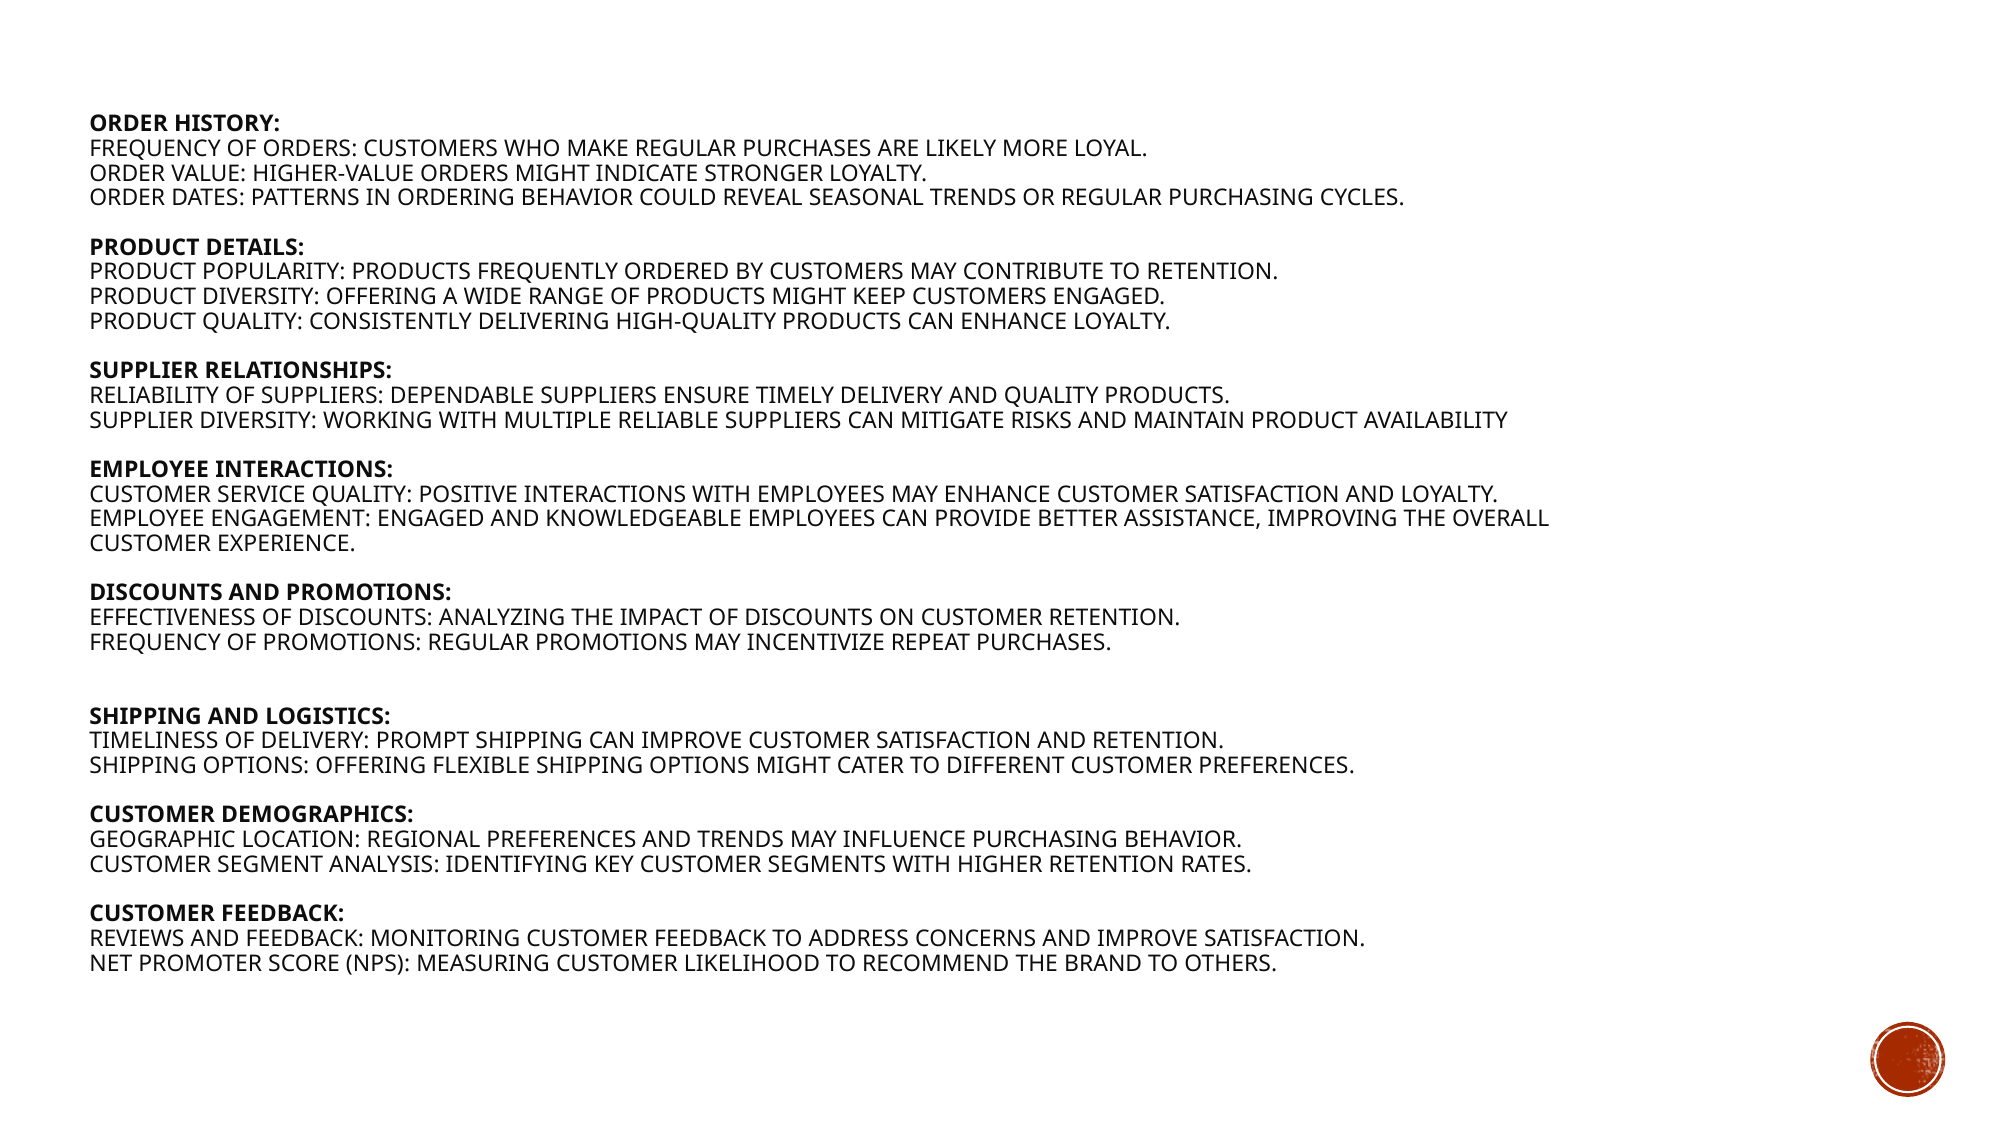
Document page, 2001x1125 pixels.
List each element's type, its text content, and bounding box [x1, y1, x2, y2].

title Order History: Frequency of orders: Customers who make regular purchases are likely more loyal. Order value: Higher-value orders might indicate stronger loyalty. Order dates: Patterns in ordering behavior could reveal seasonal trends or regular purchasing cycles. Product Details: Product popularity: Products frequently ordered by customers may contribute to retention. Product diversity: Offering a wide range of products might keep customers engaged. Product quality: Consistently delivering high-quality products can enhance loyalty. Supplier Relationships: Reliability of suppliers: Dependable suppliers ensure timely delivery and quality products. Supplier diversity: Working with multiple reliable suppliers can mitigate risks and maintain product availability Employee Interactions: Customer service quality: Positive interactions with employees may enhance customer satisfaction and loyalty. Employee engagement: Engaged and knowledgeable employees can provide better assistance, improving the overall customer experience. Discounts and Promotions: Effectiveness of discounts: Analyzing the impact of discounts on customer retention. Frequency of promotions: Regular promotions may incentivize repeat purchases. Shipping and Logistics: Timeliness of delivery: Prompt shipping can improve customer satisfaction and retention. Shipping options: Offering flexible shipping options might cater to different customer preferences. Customer Demographics: Geographic location: Regional preferences and trends may influence purchasing behavior. Customer segment analysis: Identifying key customer segments with higher retention rates. Customer Feedback: Reviews and feedback: Monitoring customer feedback to address concerns and improve satisfaction. Net Promoter Score (NPS): Measuring customer likelihood to recommend the brand to others. [74, 573, 1626, 1061]
